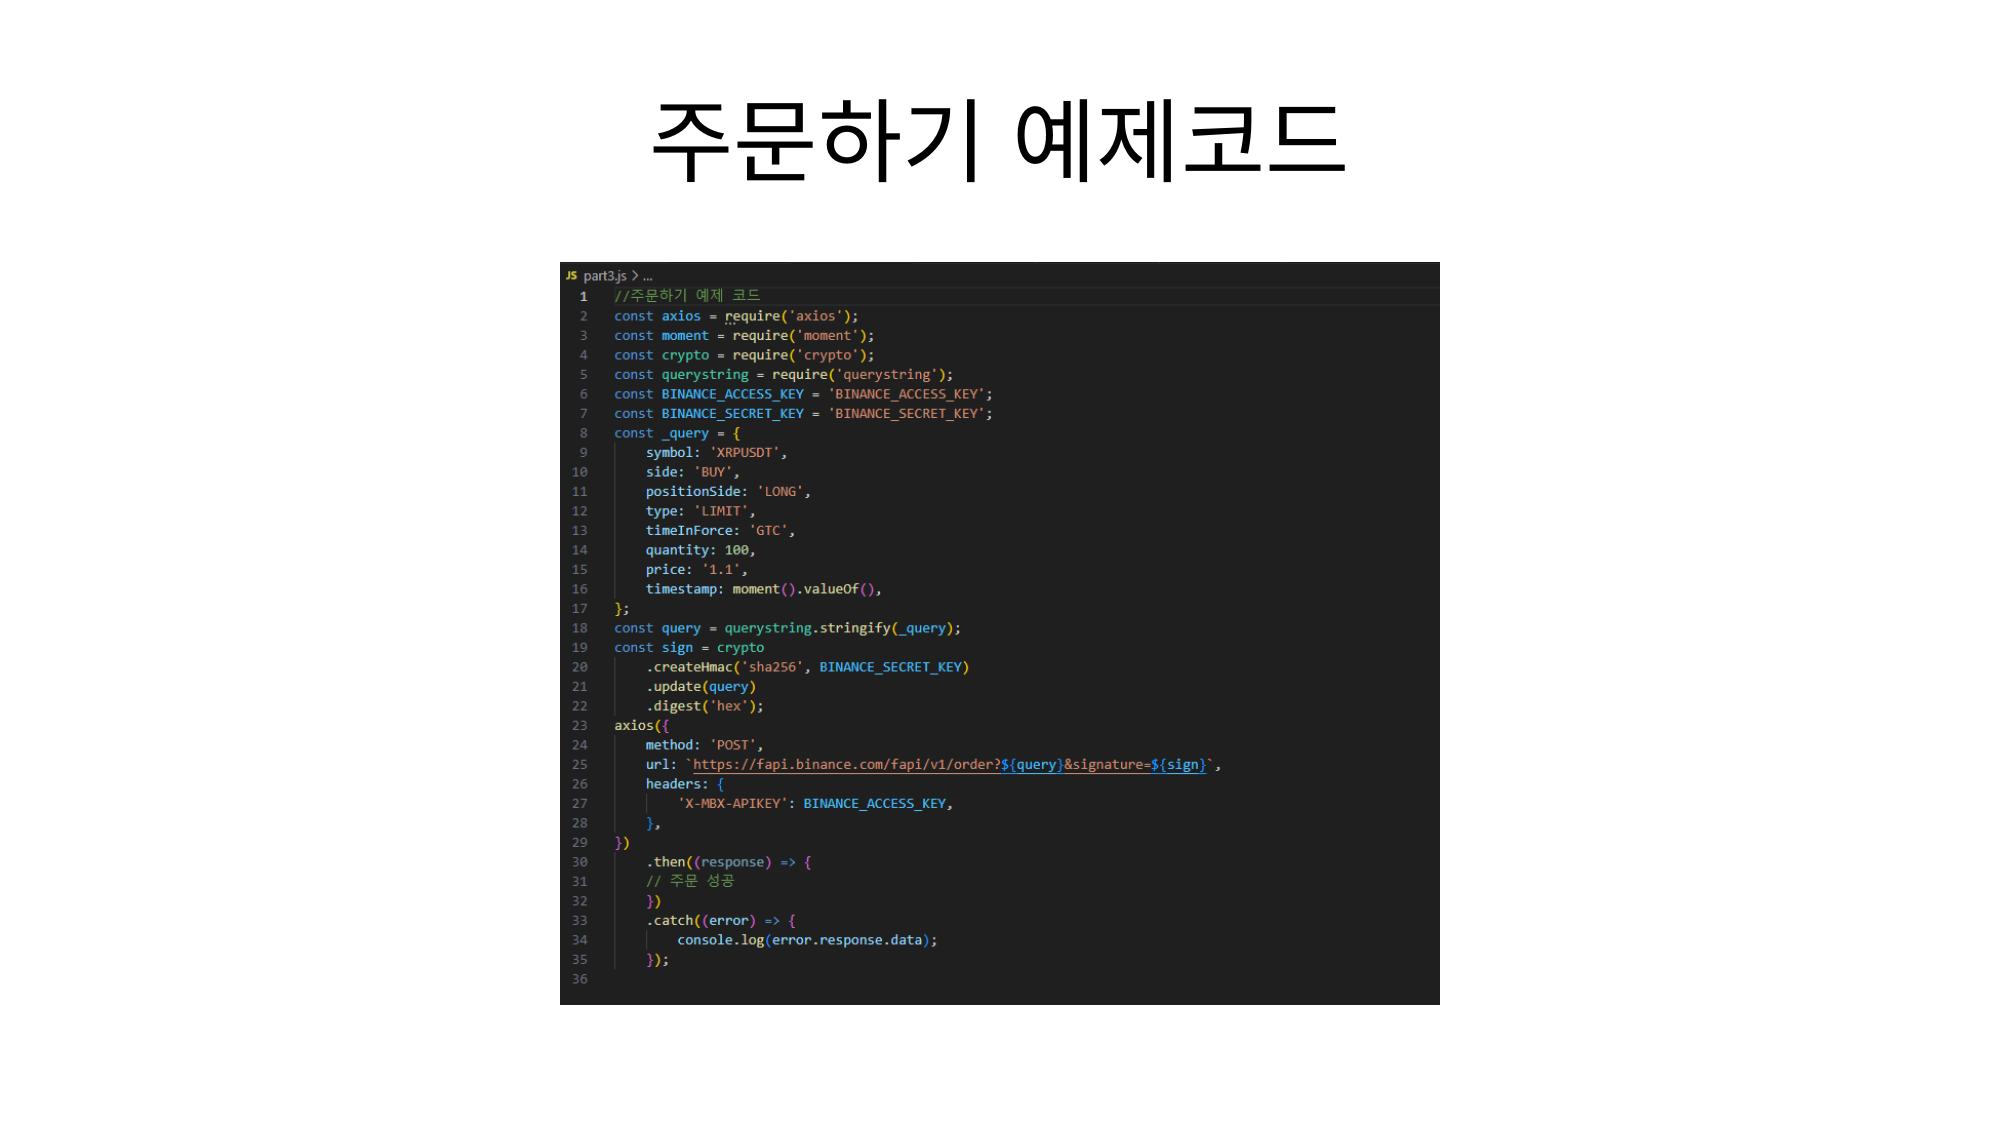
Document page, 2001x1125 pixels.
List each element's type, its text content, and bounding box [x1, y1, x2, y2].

title 주문하기 예제코드 [99, 45, 1900, 233]
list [559, 261, 1441, 1006]
